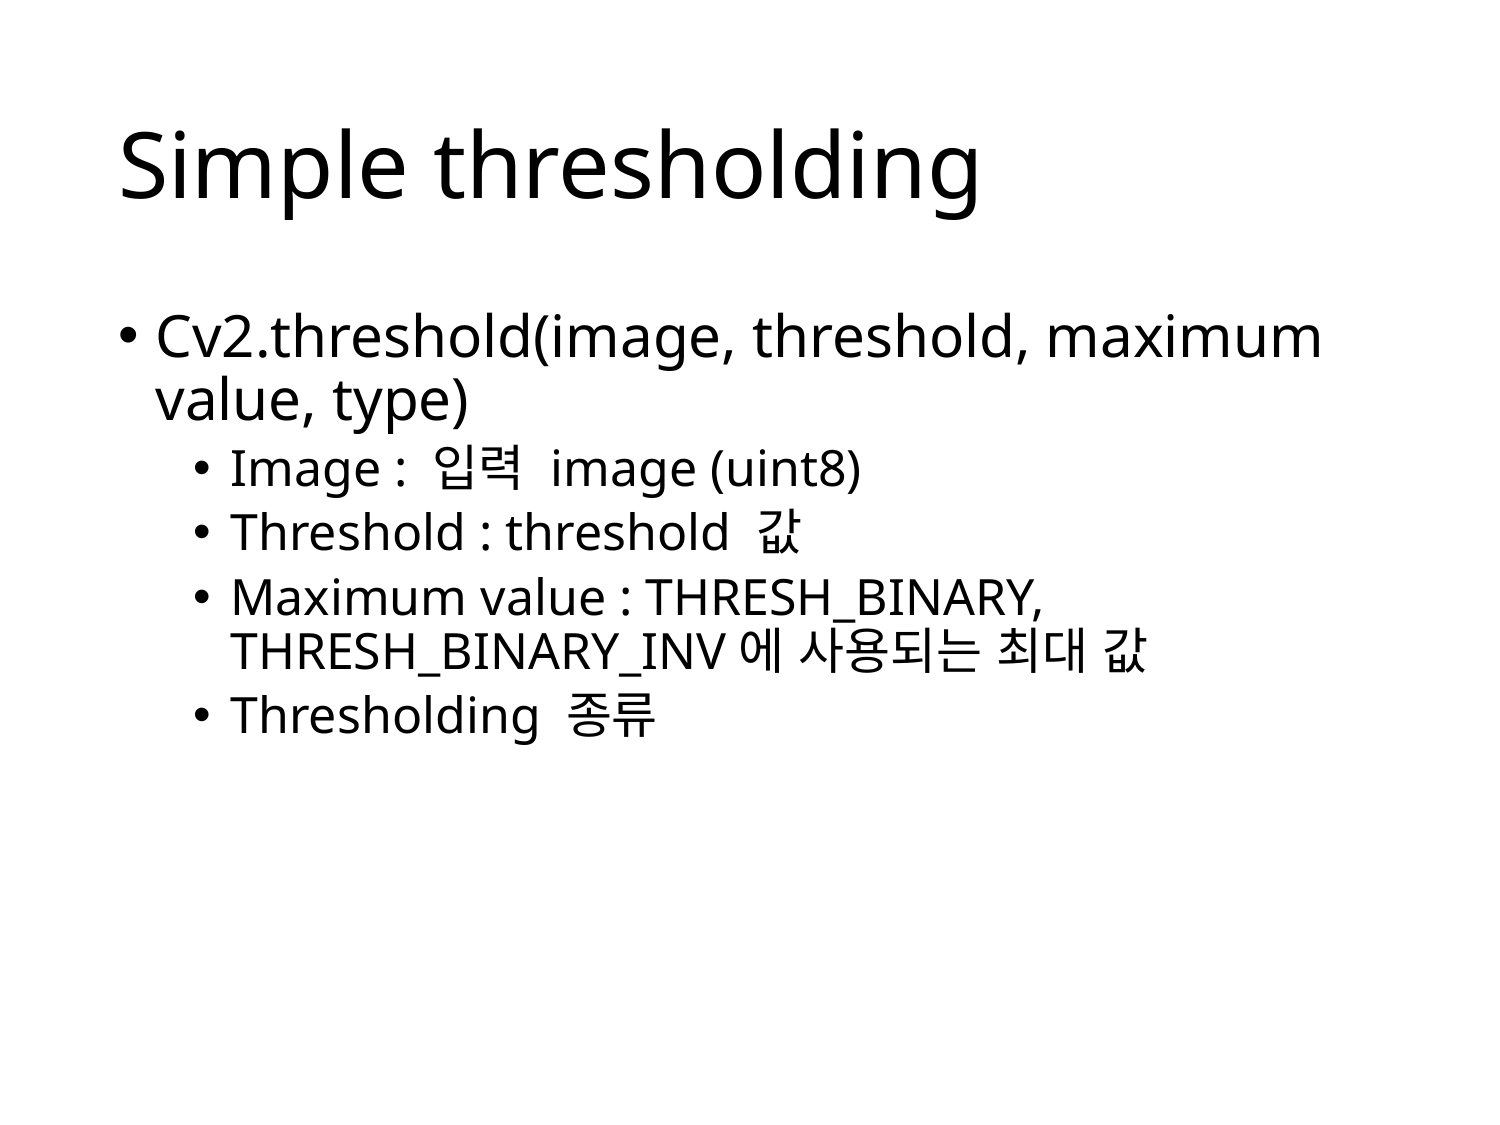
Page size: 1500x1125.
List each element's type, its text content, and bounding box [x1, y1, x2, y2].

list Cv2.threshold(image, threshold, maximum value, type) Image : 입력 image (uint8) Threshold : threshold 값 Maximum value : THRESH_BINARY, THRESH_BINARY_INV에 사용되는 최대 값 Thresholding 종류 [103, 299, 1397, 1014]
title Simple thresholding [103, 59, 1397, 278]
